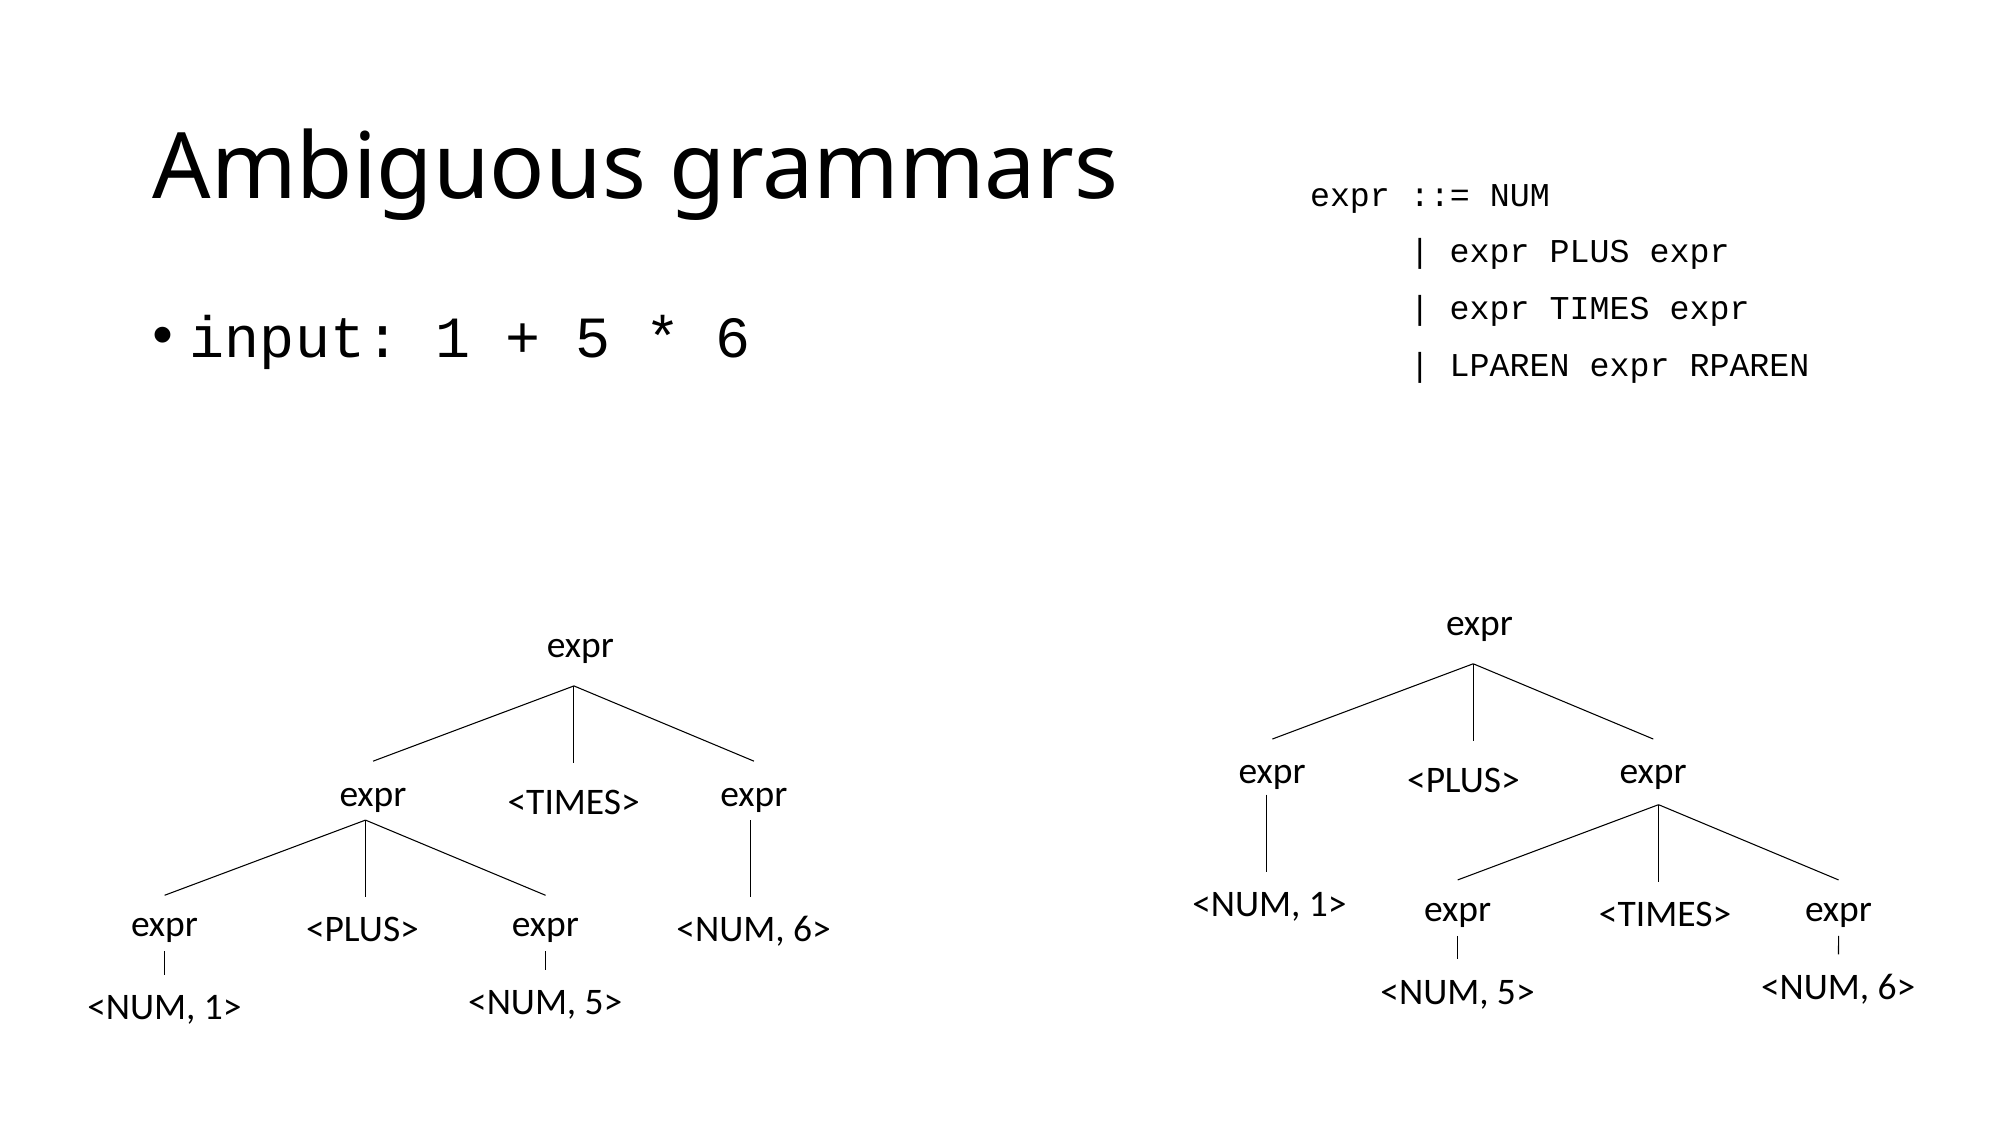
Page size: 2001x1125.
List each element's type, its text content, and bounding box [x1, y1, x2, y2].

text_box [1457, 804, 1658, 880]
list input: 1 + 5 * 6 [137, 299, 1863, 1014]
text_box <NUM, 6> [1746, 954, 1931, 1014]
text_box expr [1604, 738, 1702, 799]
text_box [1272, 663, 1473, 739]
text_box <NUM, 5> [1365, 959, 1550, 1020]
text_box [1658, 804, 1839, 880]
text_box expr [1431, 590, 1529, 651]
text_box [1473, 663, 1654, 739]
title Ambiguous grammars [137, 59, 1863, 278]
text_box expr [324, 761, 422, 820]
text_box <NUM, 6> [661, 896, 846, 957]
text_box expr [497, 891, 594, 952]
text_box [164, 820, 365, 896]
text_box <TIMES> [1584, 881, 1747, 941]
text_box expr [116, 891, 214, 952]
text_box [373, 685, 573, 762]
text_box <NUM, 1> [72, 974, 257, 1035]
text_box expr [532, 612, 629, 673]
text_box <NUM, 1> [1177, 871, 1362, 932]
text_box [573, 685, 754, 762]
text_box expr [1409, 876, 1507, 936]
text_box expr ::= NUM | expr PLUS expr | expr TIMES expr | LPAREN expr RPAREN [1294, 170, 1914, 429]
text_box expr [705, 761, 803, 821]
text_box <PLUS> [1392, 747, 1535, 807]
text_box <PLUS> [291, 896, 434, 957]
text_box expr [1224, 738, 1321, 799]
text_box expr [1790, 876, 1887, 936]
text_box <TIMES> [492, 769, 655, 830]
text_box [365, 820, 546, 896]
text_box <NUM, 5> [453, 969, 638, 1030]
